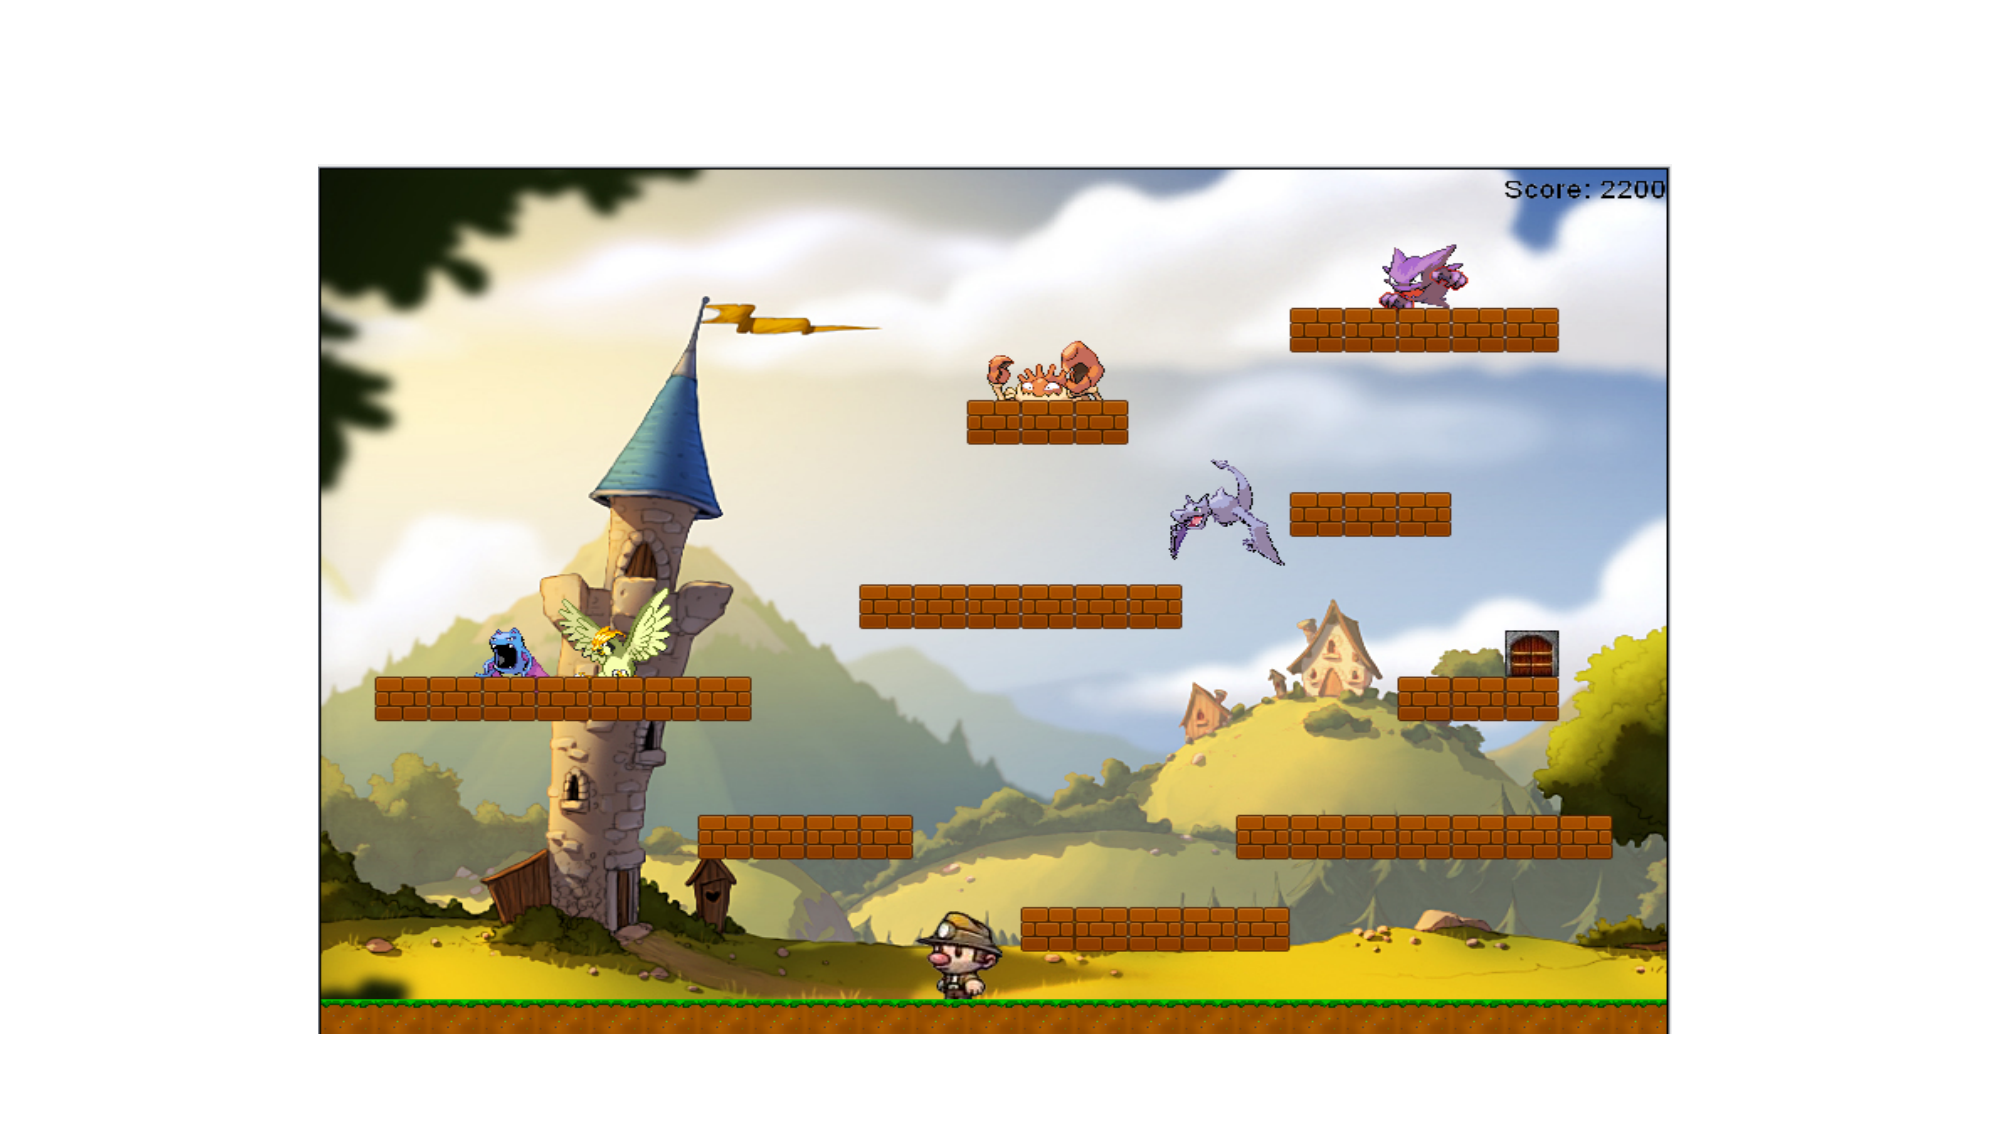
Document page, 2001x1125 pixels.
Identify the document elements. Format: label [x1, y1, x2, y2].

picture [318, 164, 1672, 1035]
